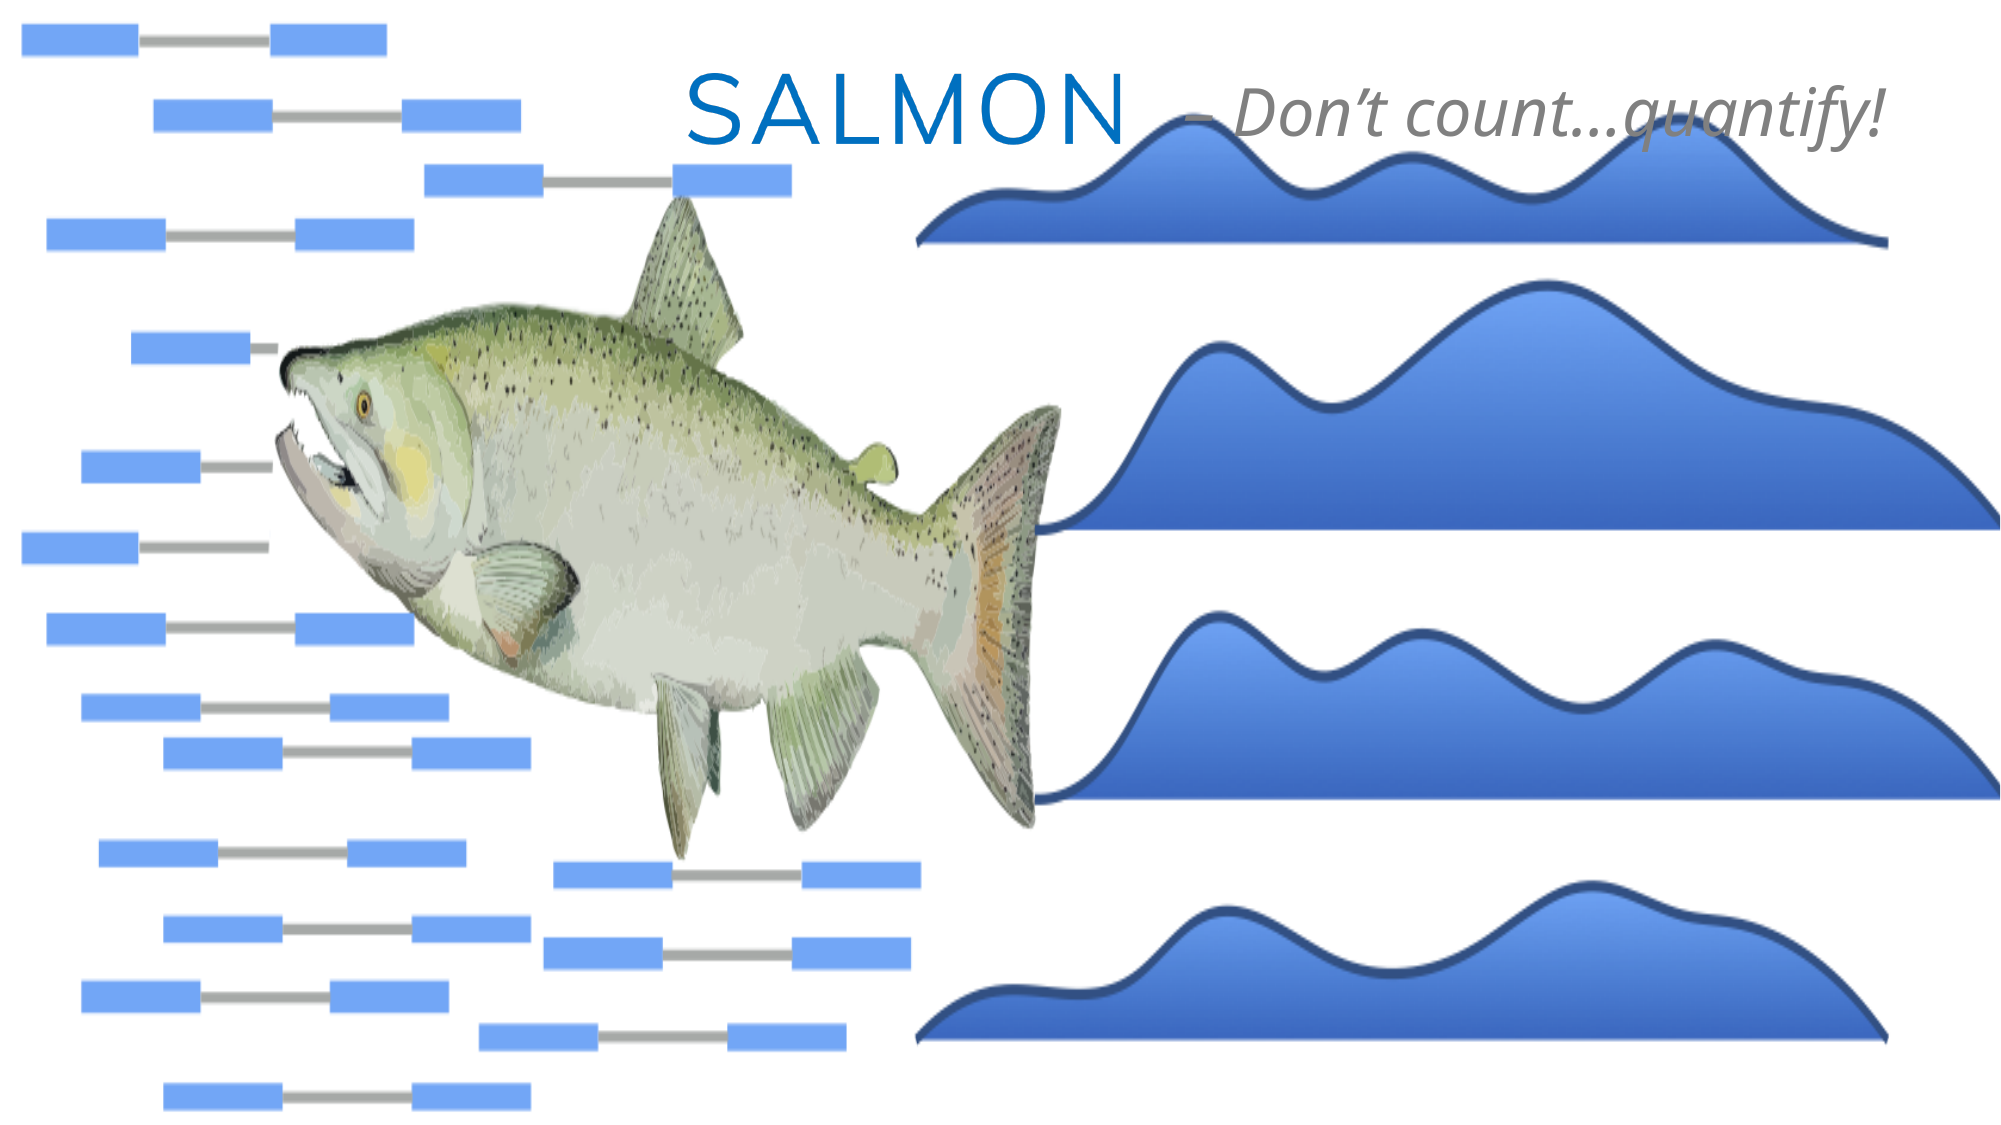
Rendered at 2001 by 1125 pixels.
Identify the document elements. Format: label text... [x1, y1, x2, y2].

title – Don’t count…quantify! [1082, 42, 1988, 159]
picture [0, 0, 2001, 1125]
